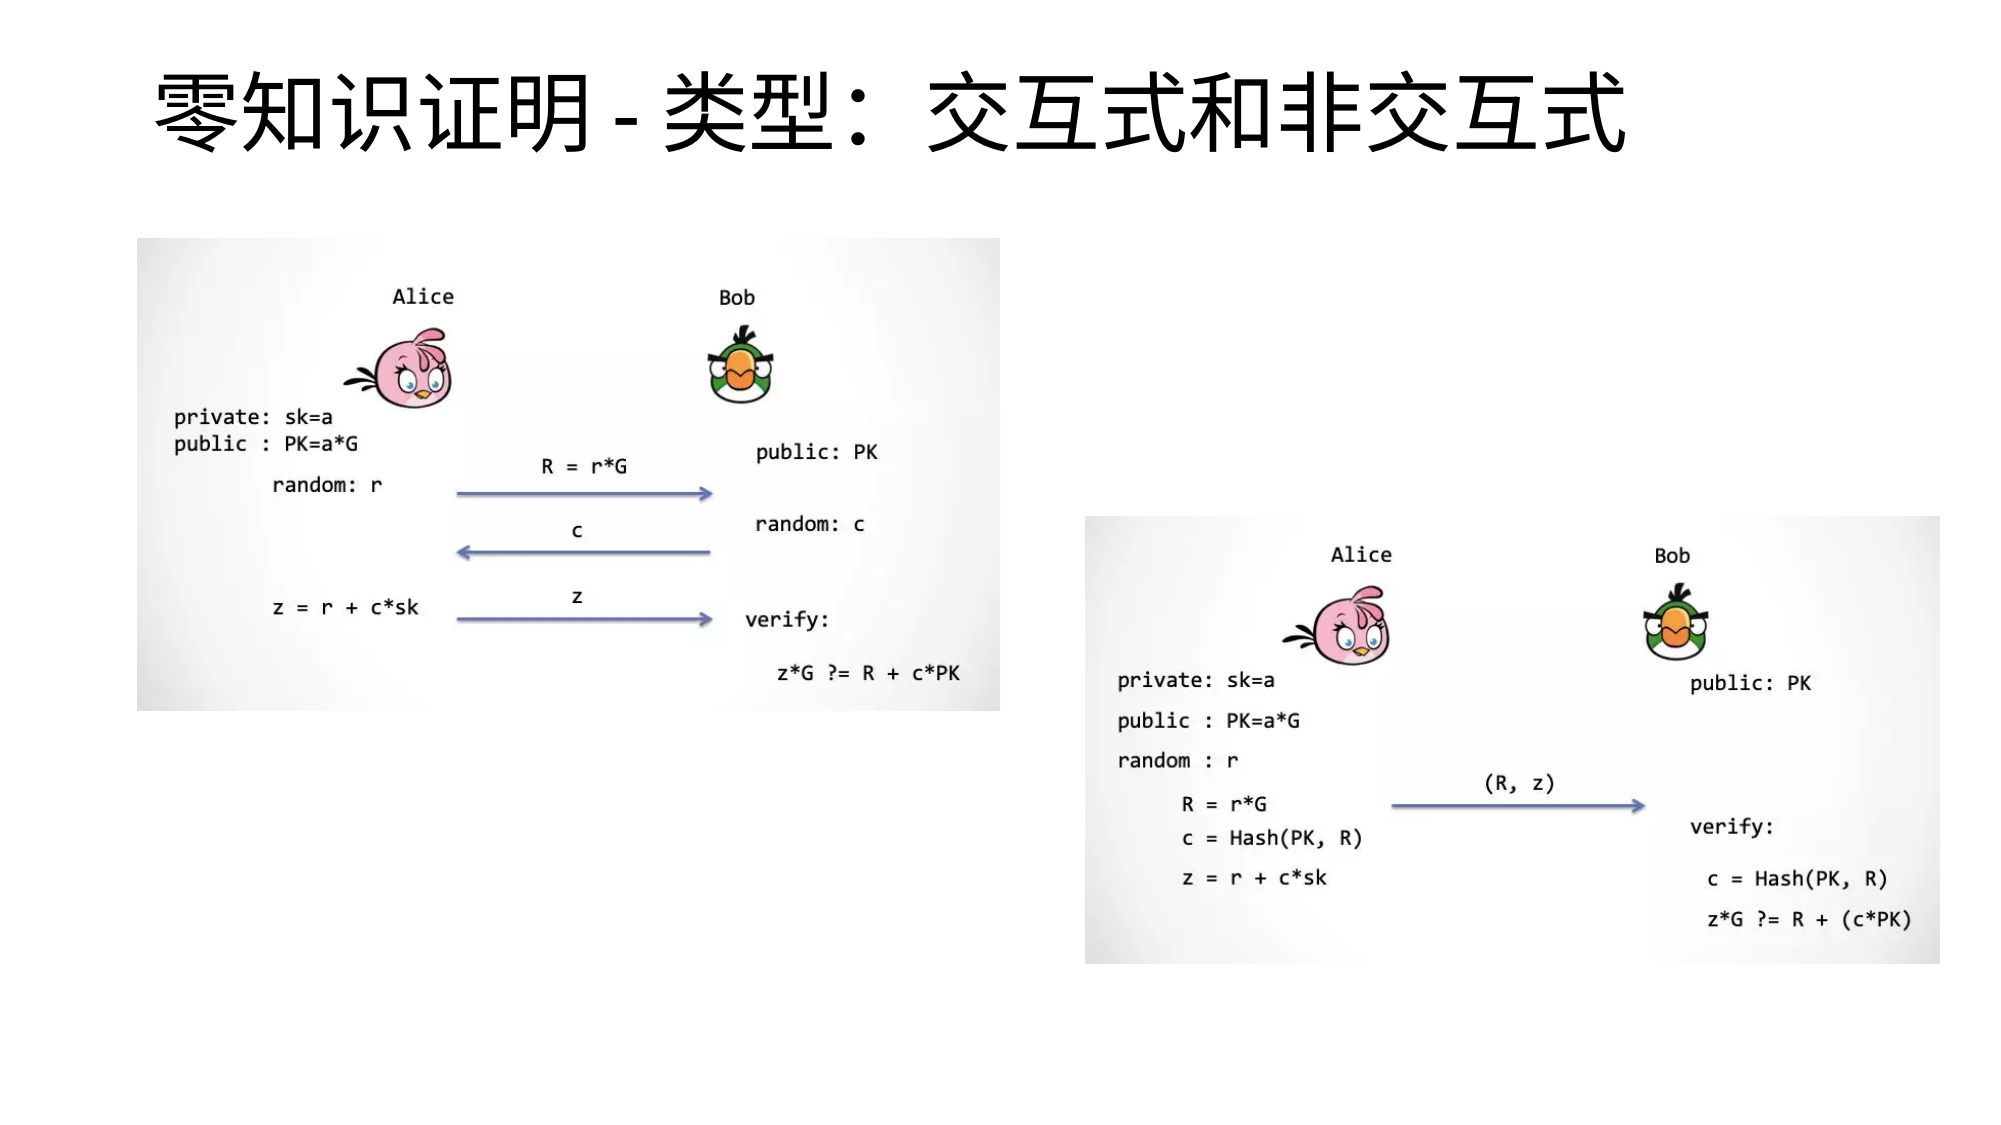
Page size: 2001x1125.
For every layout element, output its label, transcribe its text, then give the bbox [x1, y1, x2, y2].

title 零知识证明-类型：交互式和非交互式 [137, 61, 1863, 279]
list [137, 238, 1000, 711]
picture [1085, 516, 1940, 964]
